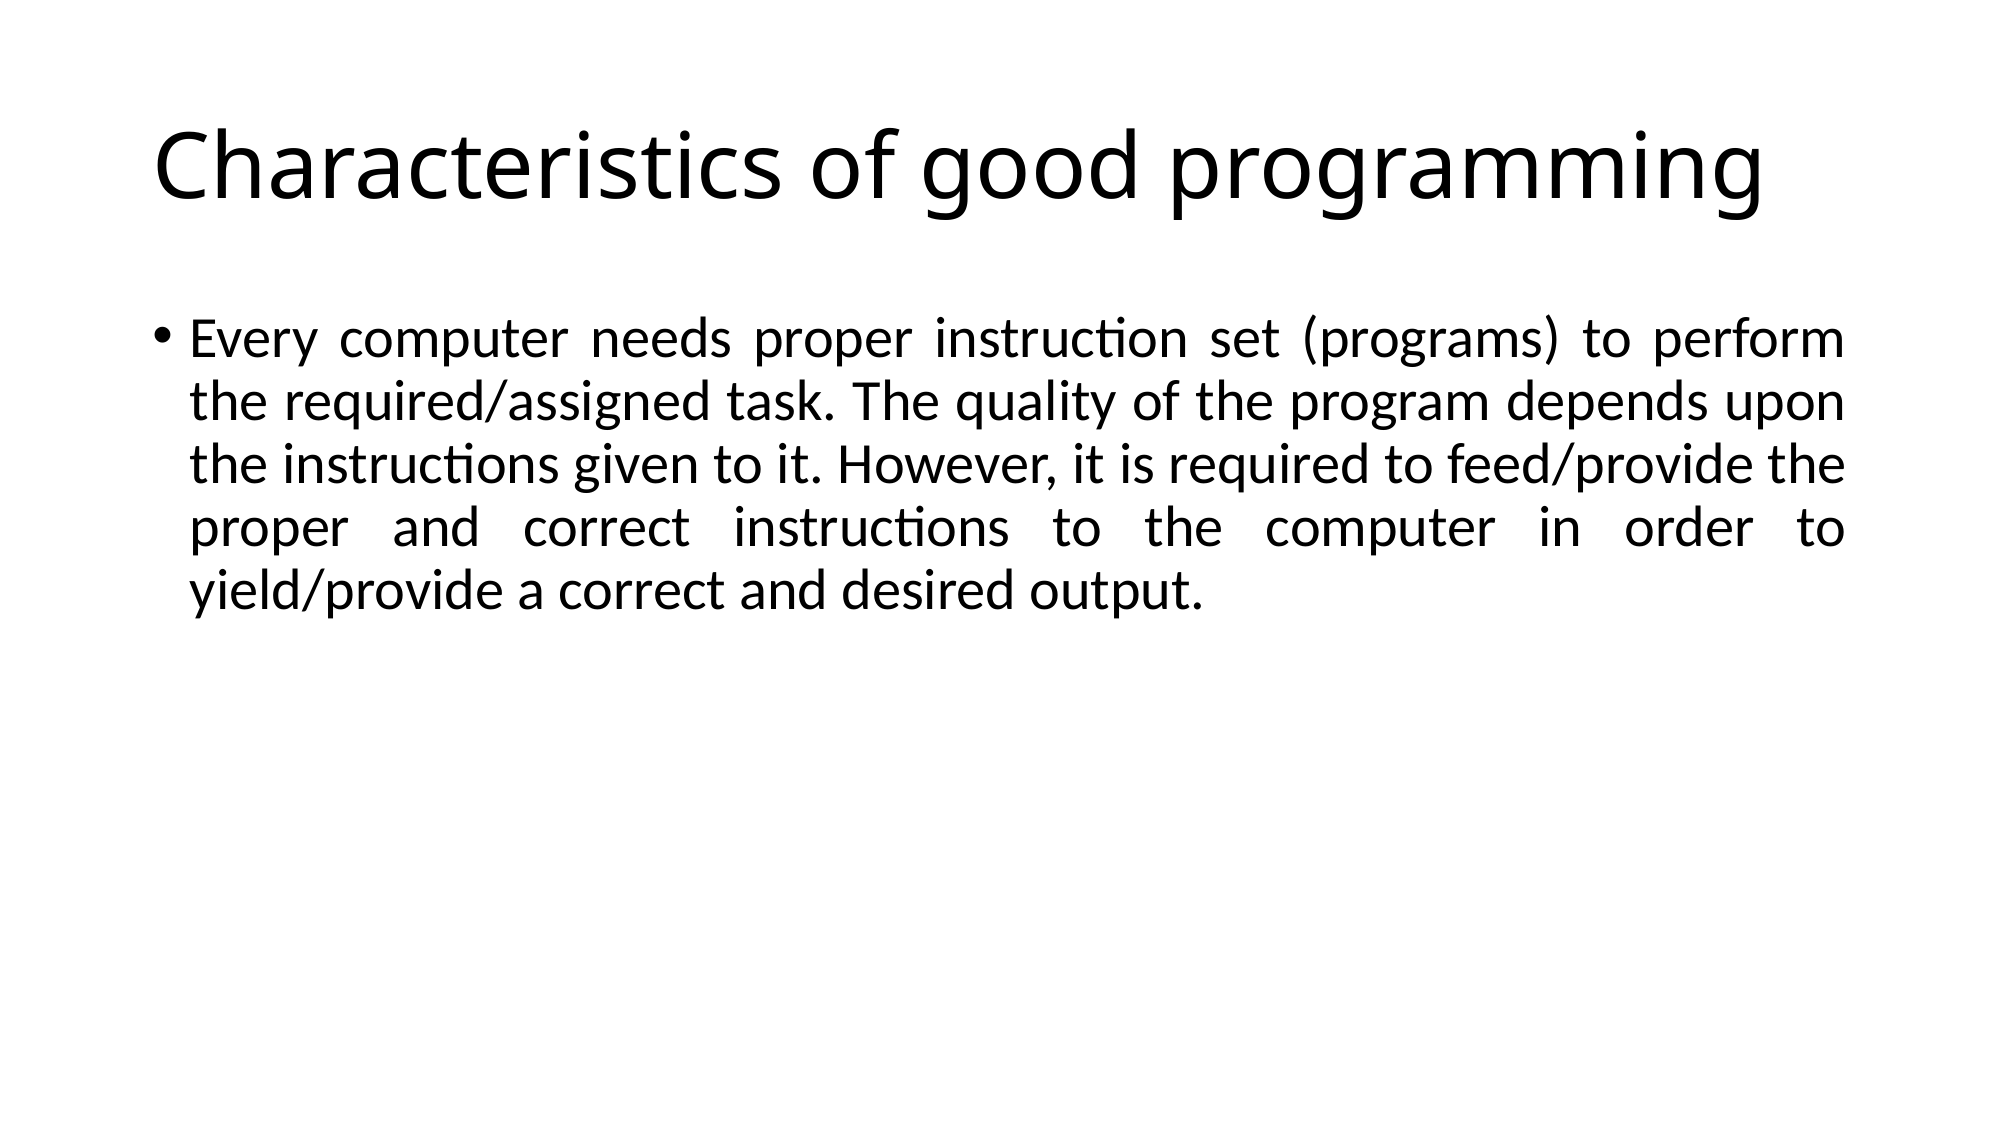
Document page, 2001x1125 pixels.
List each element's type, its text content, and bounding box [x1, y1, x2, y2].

list Every computer needs proper instruction set (programs) to perform the required/assigned task. The quality of the program depends upon the instructions given to it. However, it is required to feed/provide the proper and correct instructions to the computer in order to yield/provide a correct and desired output. [137, 299, 1863, 1014]
title Characteristics of good programming [137, 59, 1863, 278]
